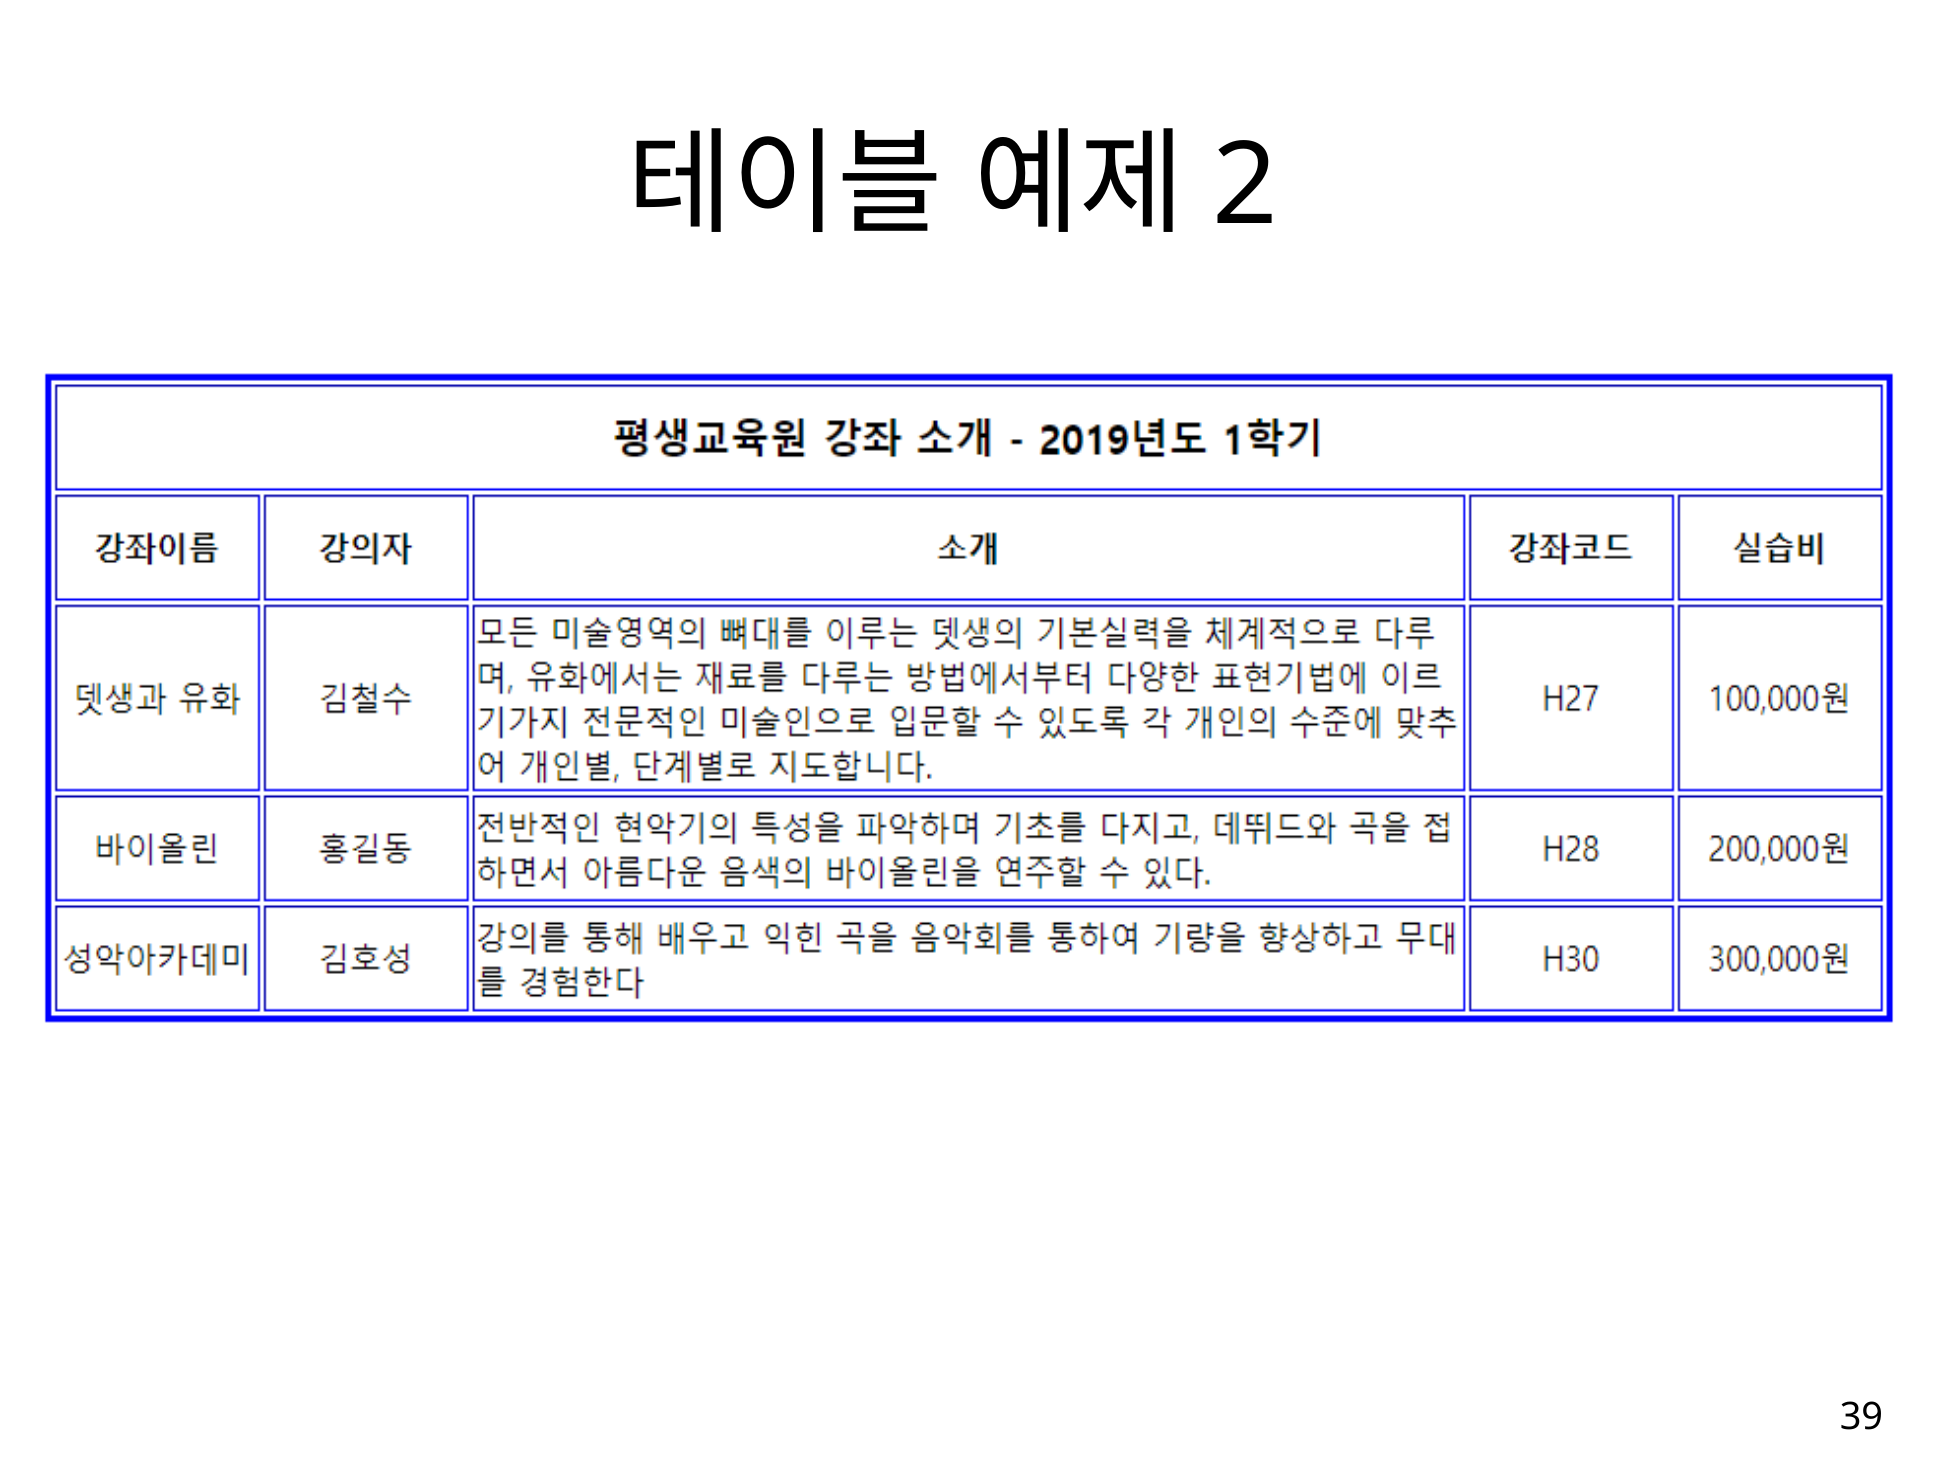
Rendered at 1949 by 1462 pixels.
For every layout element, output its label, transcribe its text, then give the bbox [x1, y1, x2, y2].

title 테이블 예제2 [156, 92, 1749, 255]
slide_number 39 [1496, 1372, 1899, 1462]
picture [34, 364, 1899, 1031]
